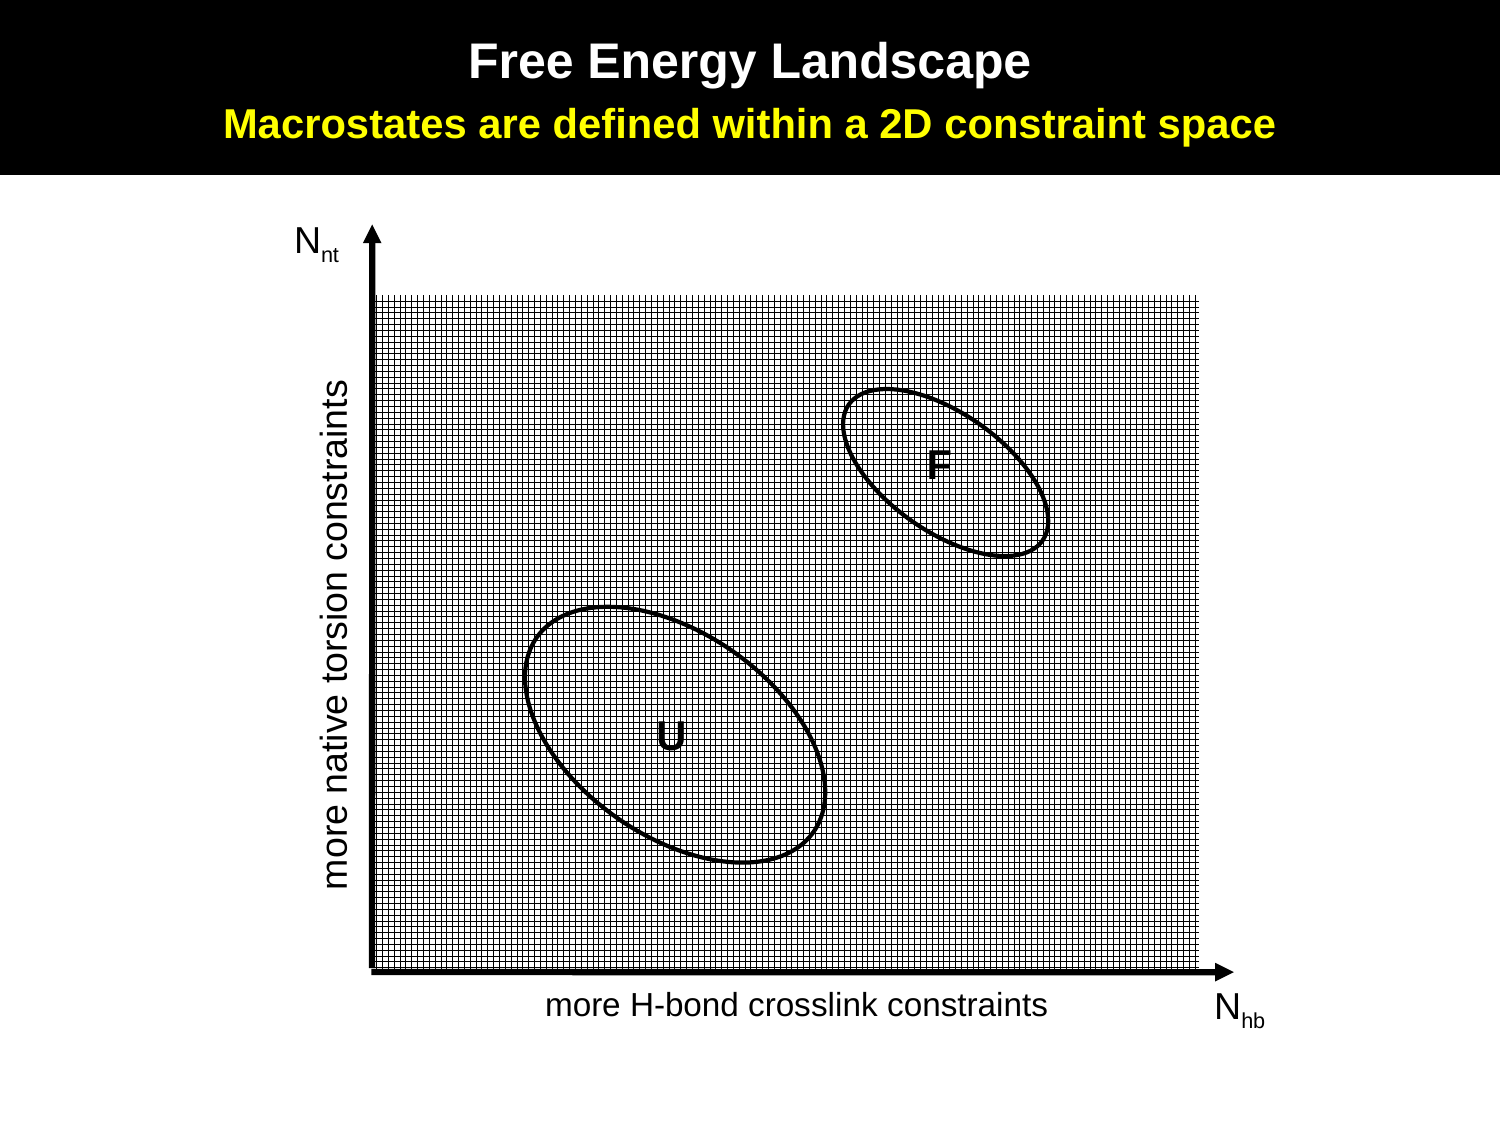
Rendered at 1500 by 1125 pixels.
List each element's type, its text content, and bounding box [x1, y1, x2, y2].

text_box Free Energy Landscape Macrostates are defined within a 2D constraint space [0, 0, 1500, 175]
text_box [279, 208, 1315, 1036]
